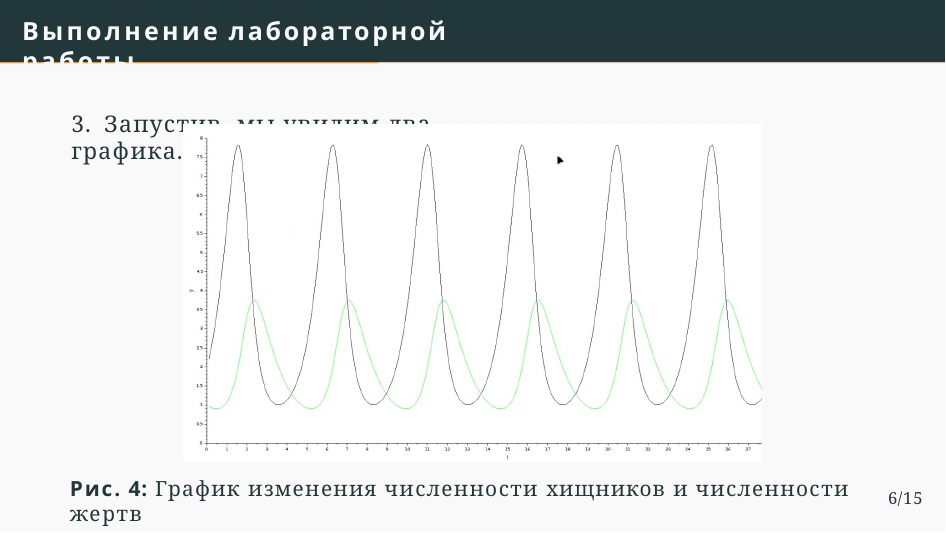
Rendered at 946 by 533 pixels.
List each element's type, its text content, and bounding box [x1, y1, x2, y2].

text_box Выполнение лабораторной работы 3. Запустив, мы увидим два графика. [20, 72, 538, 165]
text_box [0, 0, 946, 64]
slide_number 6/15 [881, 486, 934, 533]
picture [182, 124, 762, 462]
text_box Рис. 4: График изменения численности хищников и численности жертв [67, 474, 877, 526]
